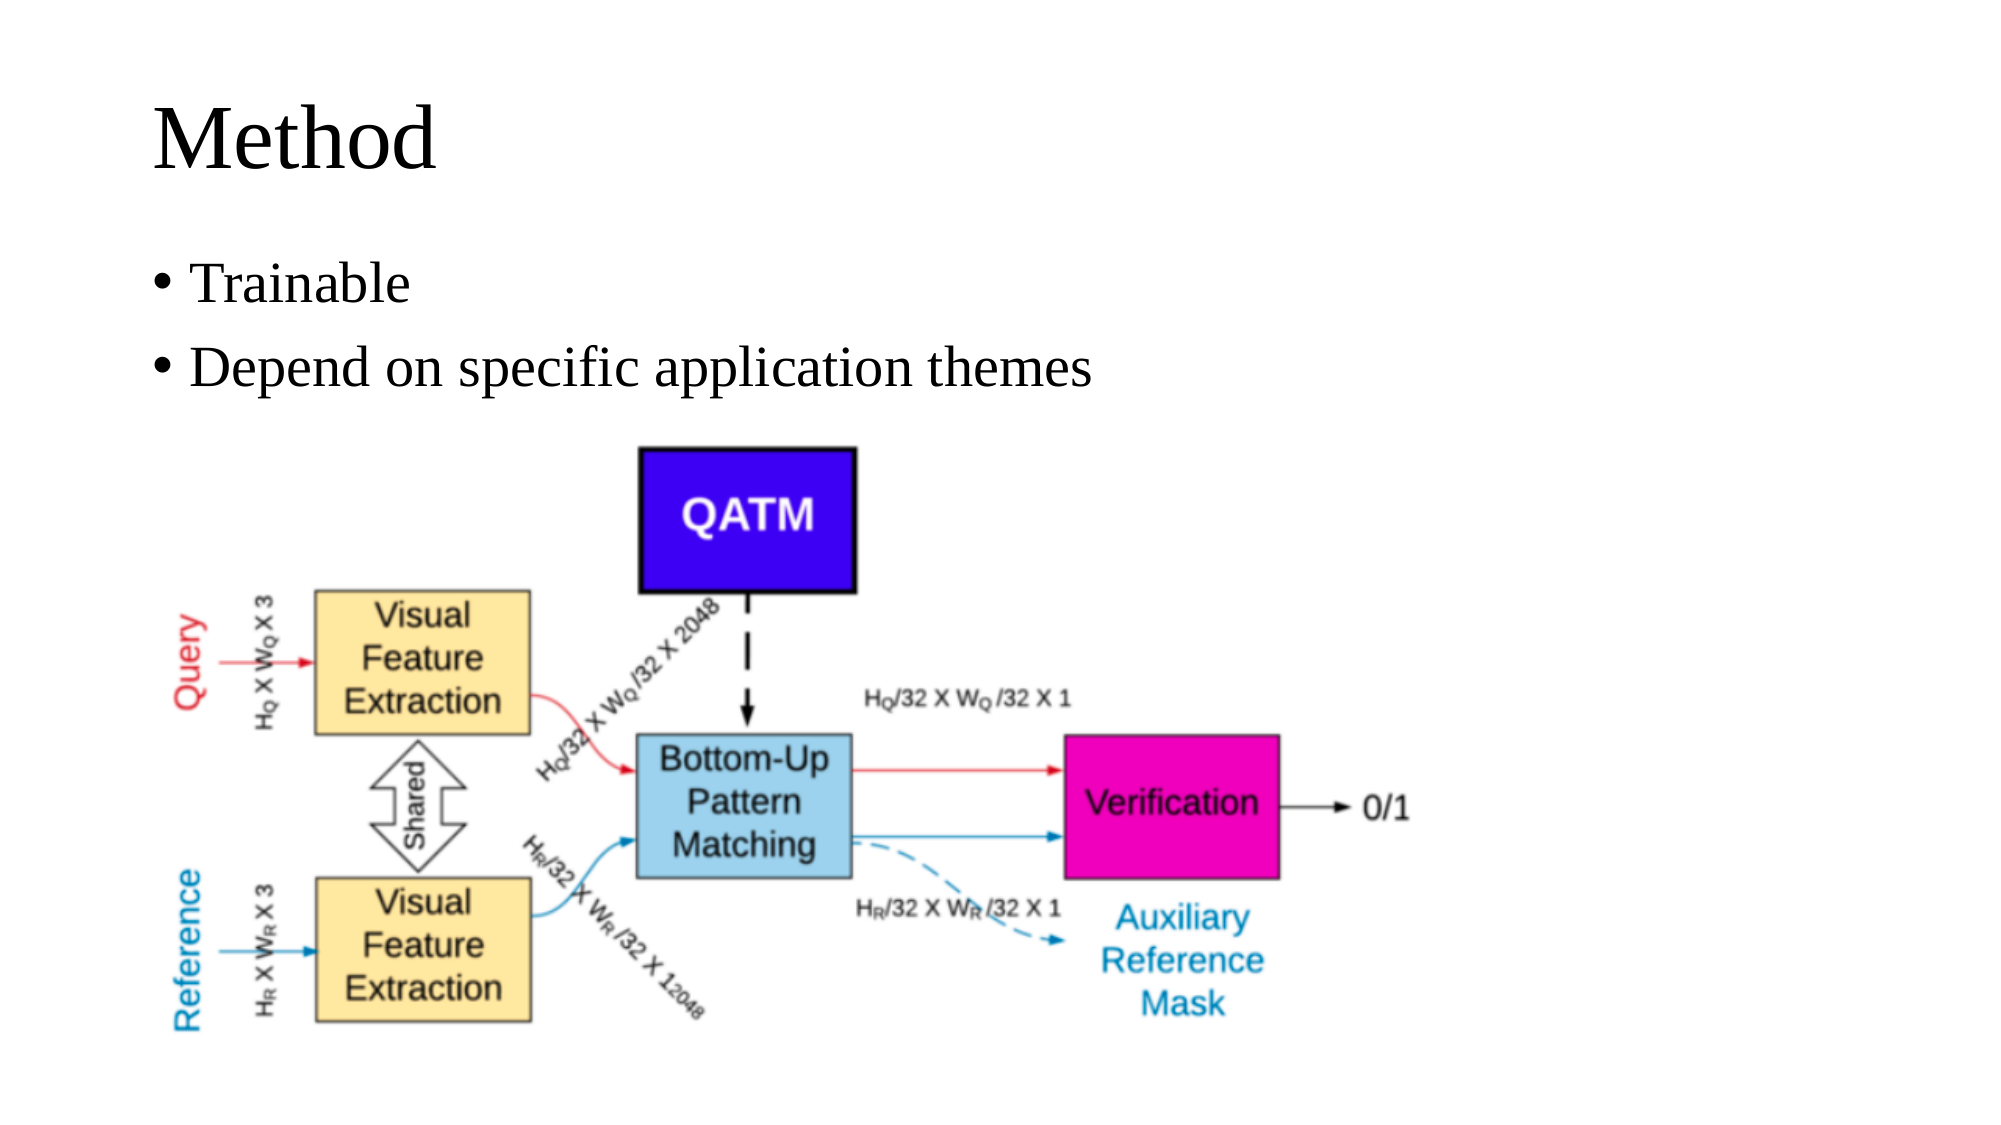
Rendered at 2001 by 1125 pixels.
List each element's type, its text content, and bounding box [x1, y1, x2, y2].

picture [137, 410, 1443, 1066]
title Method [137, 30, 1863, 248]
